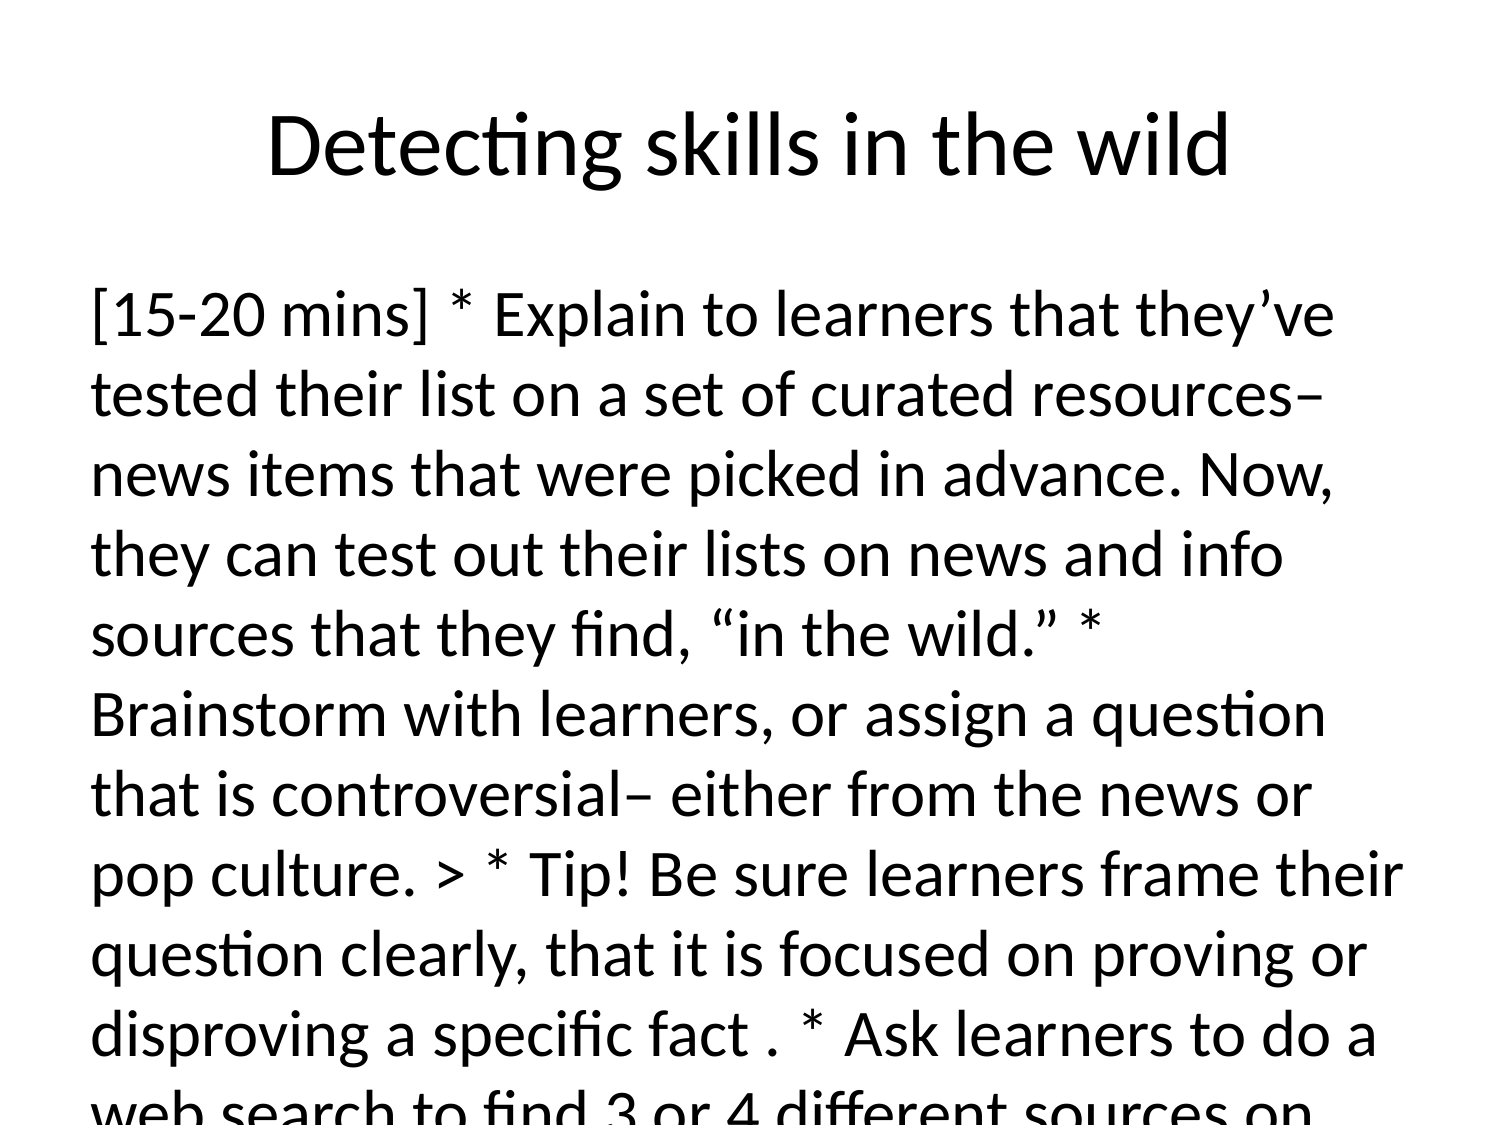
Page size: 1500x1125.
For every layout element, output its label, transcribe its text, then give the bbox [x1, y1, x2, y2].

title Detecting skills in the wild [75, 45, 1425, 233]
list [15-20 mins] * Explain to learners that they’ve tested their list on a set of curated resources– news items that were picked in advance. Now, they can test out their lists on news and info sources that they find, “in the wild.” * Brainstorm with learners, or assign a question that is controversial– either from the news or pop culture. > * Tip! Be sure learners frame their question clearly, that it is focused on proving or disproving a specific fact . * Ask learners to do a web search to find 3 or 4 different sources on this controversy. * Ask them to use the same process in the previous section to evaluate the claim. * Bring the group back together to share results. Ask learners: * Were some of the results different, or was there a consensus? * Which sources were reliable? Which sources did you decide were unreliable? * Is there anything you’d add or change to your list? [75, 262, 1425, 1005]
